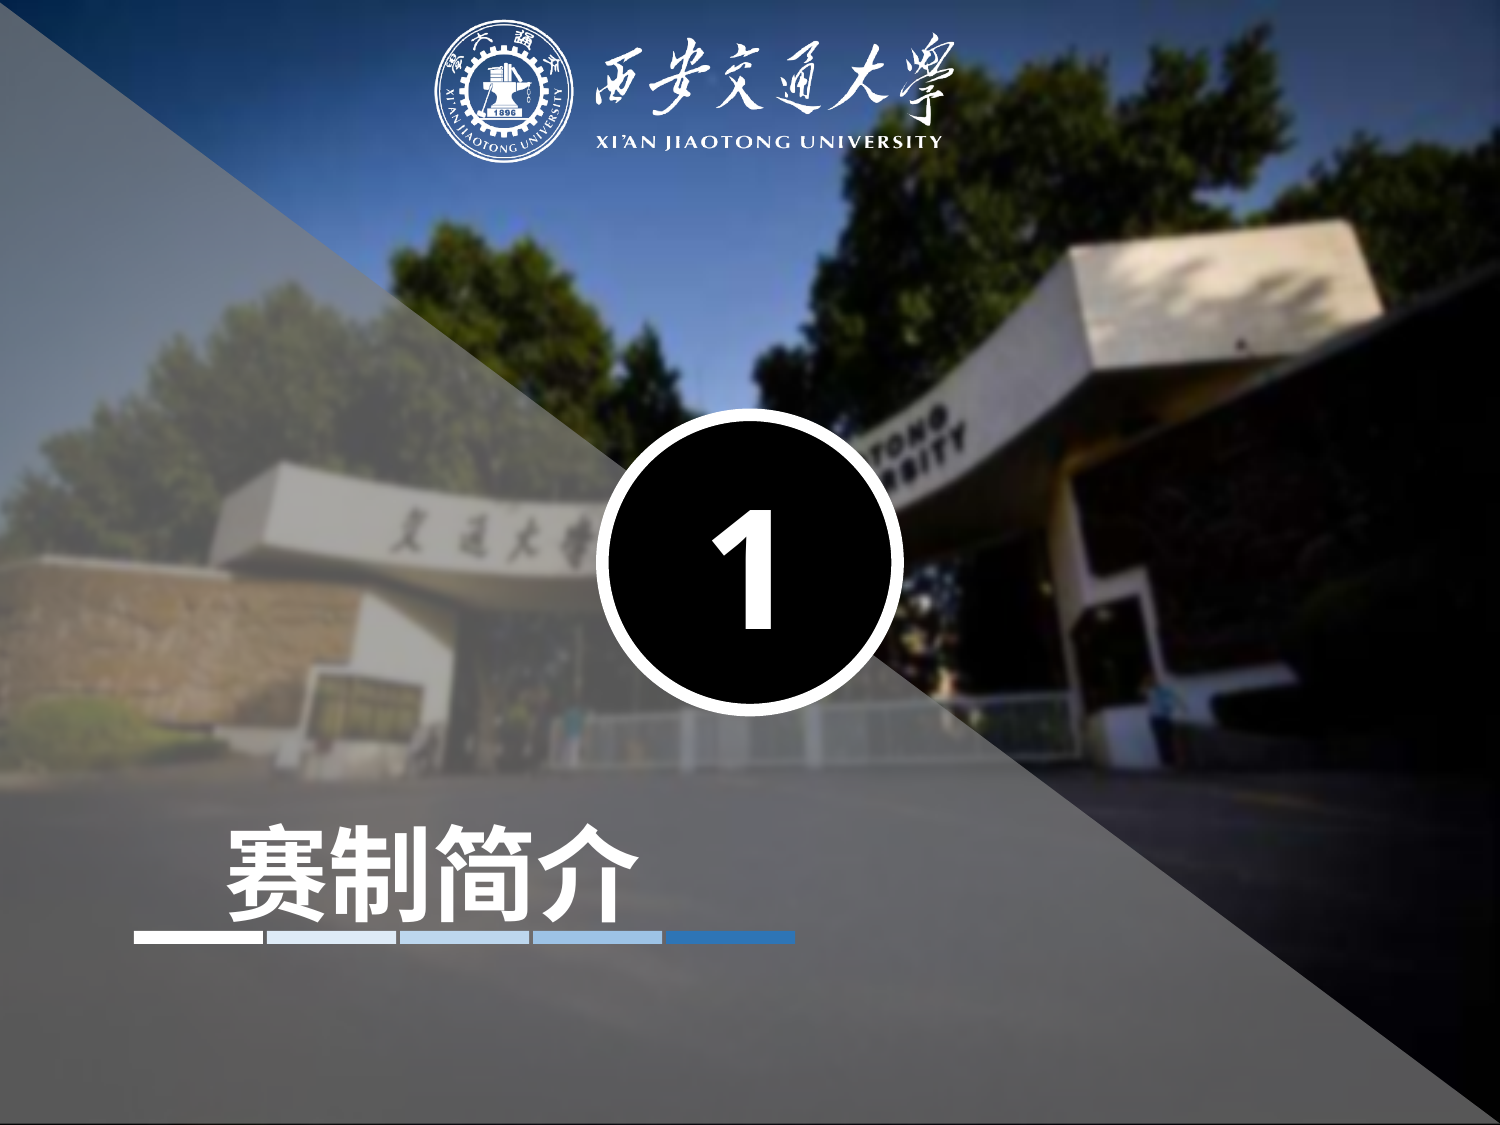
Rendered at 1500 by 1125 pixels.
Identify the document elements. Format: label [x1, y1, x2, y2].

text_box [133, 930, 796, 944]
picture [0, 0, 1500, 1125]
